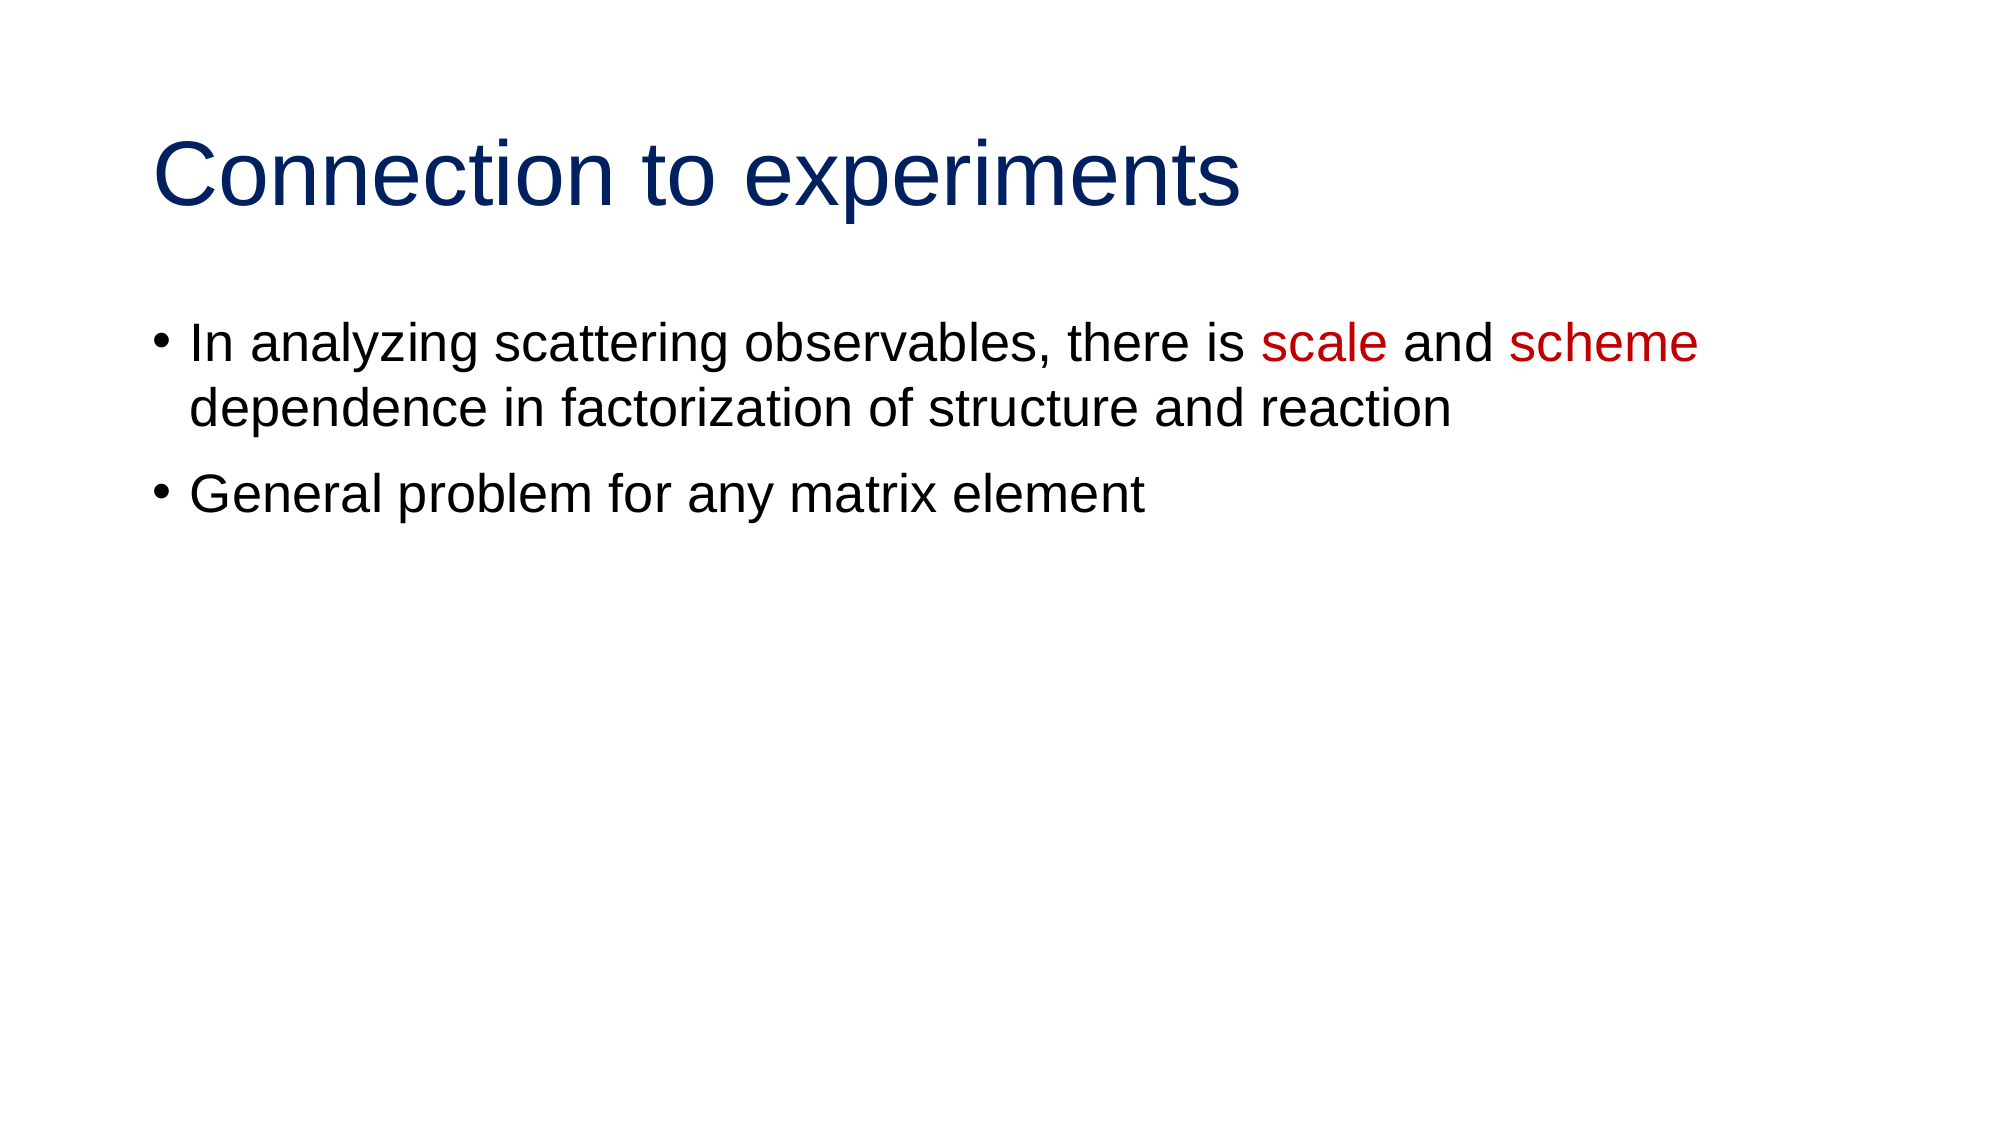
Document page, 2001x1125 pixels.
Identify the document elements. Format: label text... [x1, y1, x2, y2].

title Connection to experiments [137, 59, 1863, 278]
